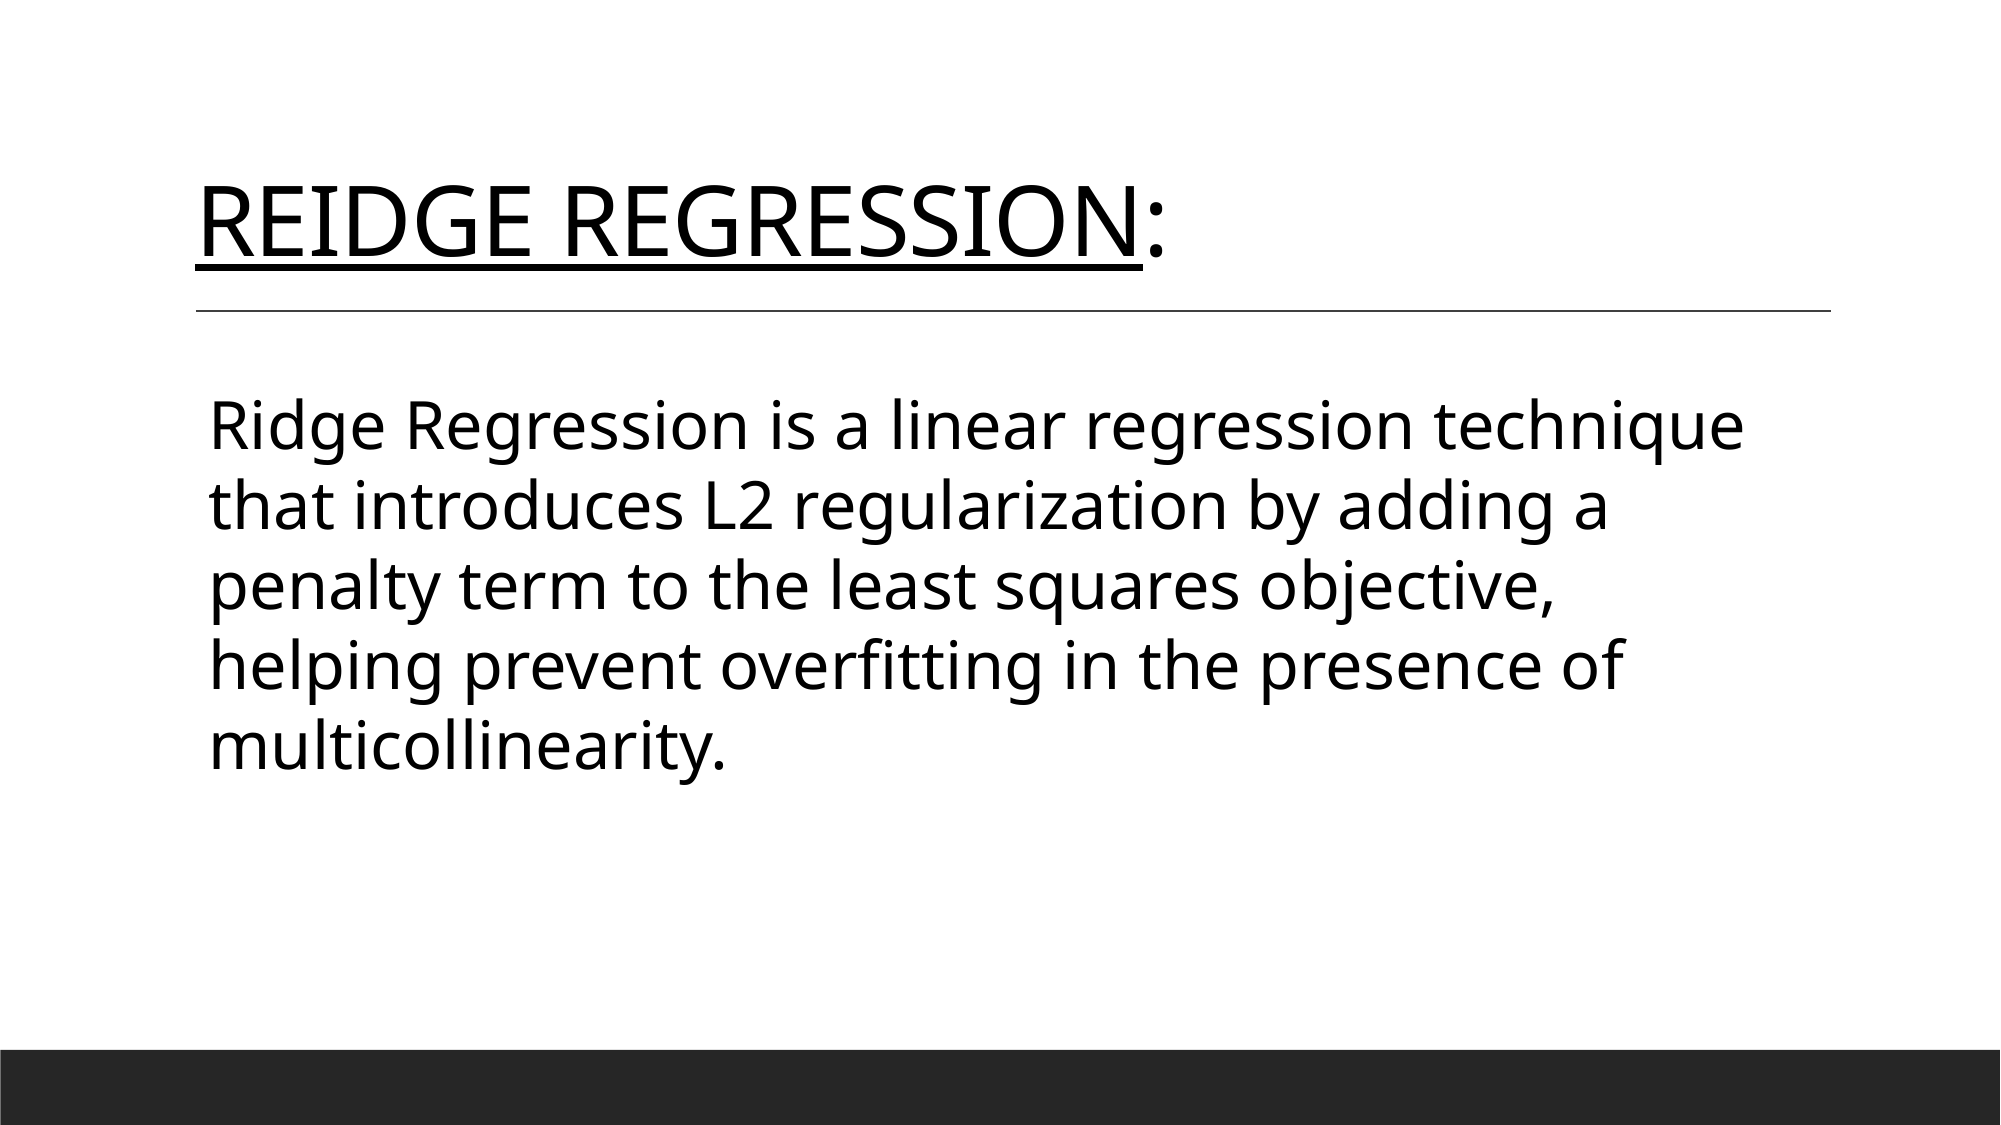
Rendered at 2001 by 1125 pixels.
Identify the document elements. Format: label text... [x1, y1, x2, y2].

title REIDGE REGRESSION: [180, 47, 1830, 285]
text_box Ridge Regression is a linear regression technique that introduces L2 regularization by adding a penalty term to the least squares objective, helping prevent overfitting in the presence of multicollinearity. [193, 375, 1820, 791]
